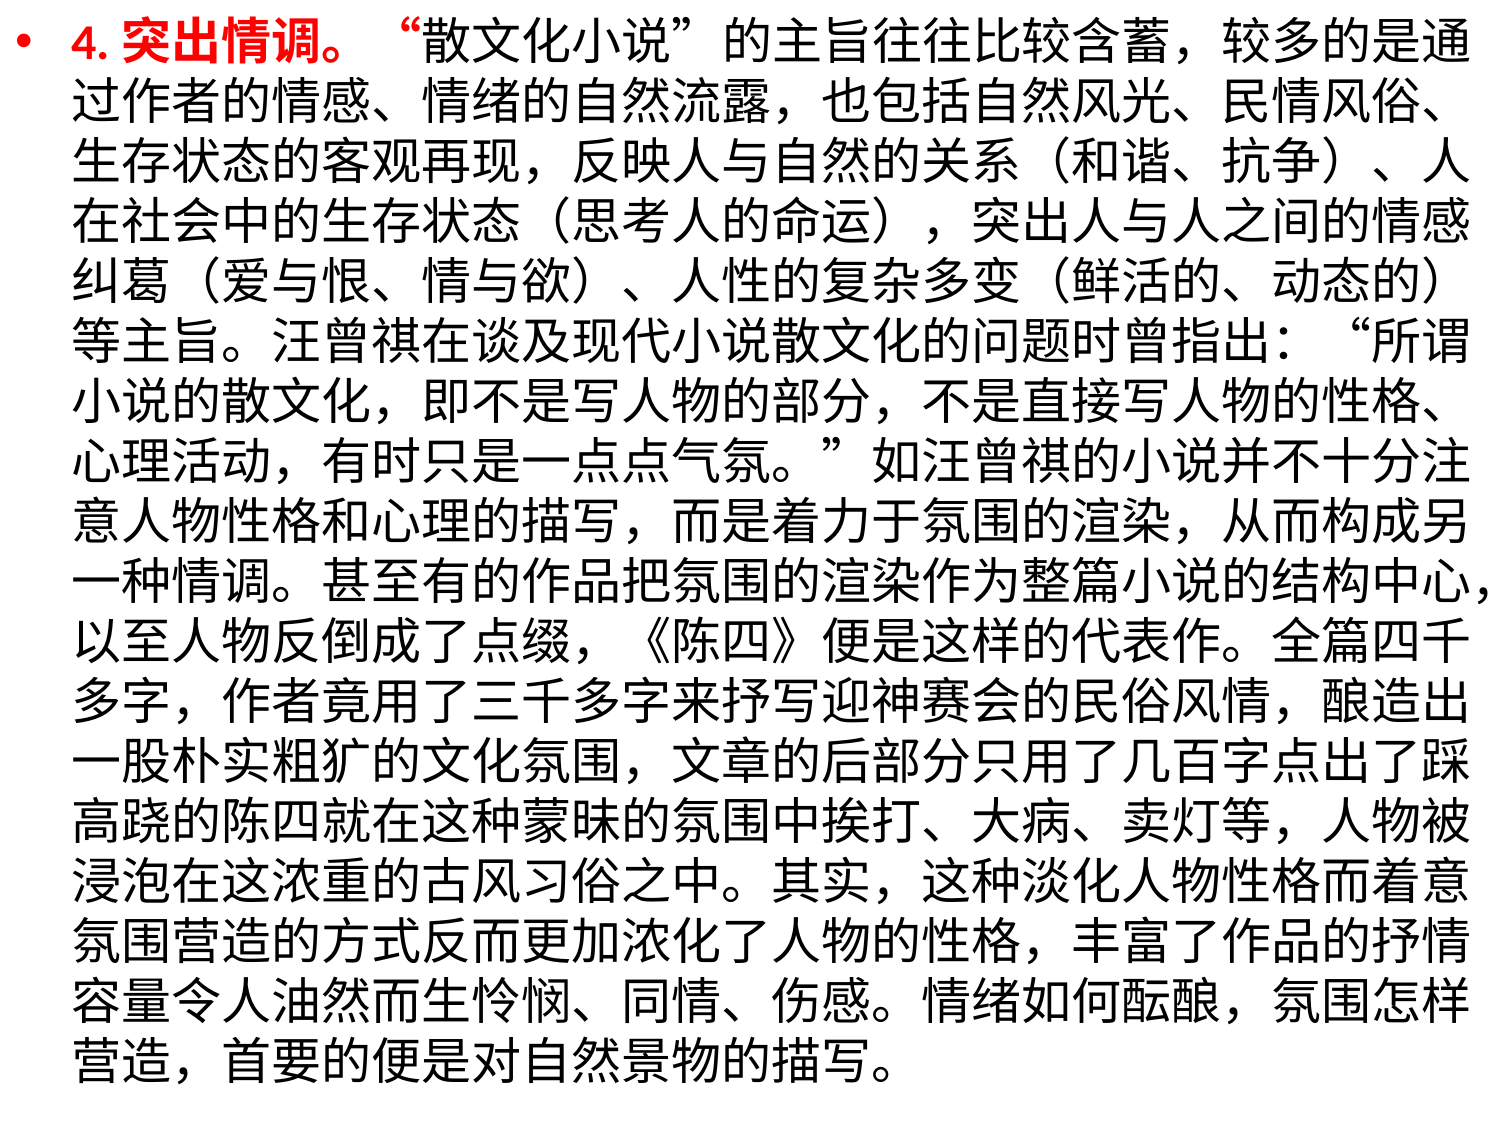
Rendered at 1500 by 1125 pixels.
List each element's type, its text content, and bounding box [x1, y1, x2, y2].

list 4.突出情调。“散文化小说”的主旨往往比较含蓄，较多的是通过作者的情感、情绪的自然流露，也包括自然风光、民情风俗、生存状态的客观再现，反映人与自然的关系（和谐、抗争）、人在社会中的生存状态（思考人的命运），突出人与人之间的情感纠葛（爱与恨、情与欲）、人性的复杂多变（鲜活的、动态的）等主旨。汪曾祺在谈及现代小说散文化的问题时曾指出：“所谓小说的散文化，即不是写人物的部分，不是直接写人物的性格、心理活动，有时只是一点点气氛。”如汪曾祺的小说并不十分注意人物性格和心理的描写，而是着力于氛围的渲染，从而构成另一种情调。甚至有的作品把氛围的渲染作为整篇小说的结构中心，以至人物反倒成了点缀，《陈四》便是这样的代表作。全篇四千多字，作者竟用了三千多字来抒写迎神赛会的民俗风情，酿造出一股朴实粗犷的文化氛围，文章的后部分只用了几百字点出了踩高跷的陈四就在这种蒙昧的氛围中挨打、大病、卖灯等，人物被浸泡在这浓重的古风习俗之中。其实，这种淡化人物性格而着意氛围营造的方式反而更加浓化了人物的性格，丰富了作品的抒情容量令人油然而生怜悯、同情、伤感。情绪如何酝酿，氛围怎样营造，首要的便是对自然景物的描写。 [0, 2, 1500, 1054]
